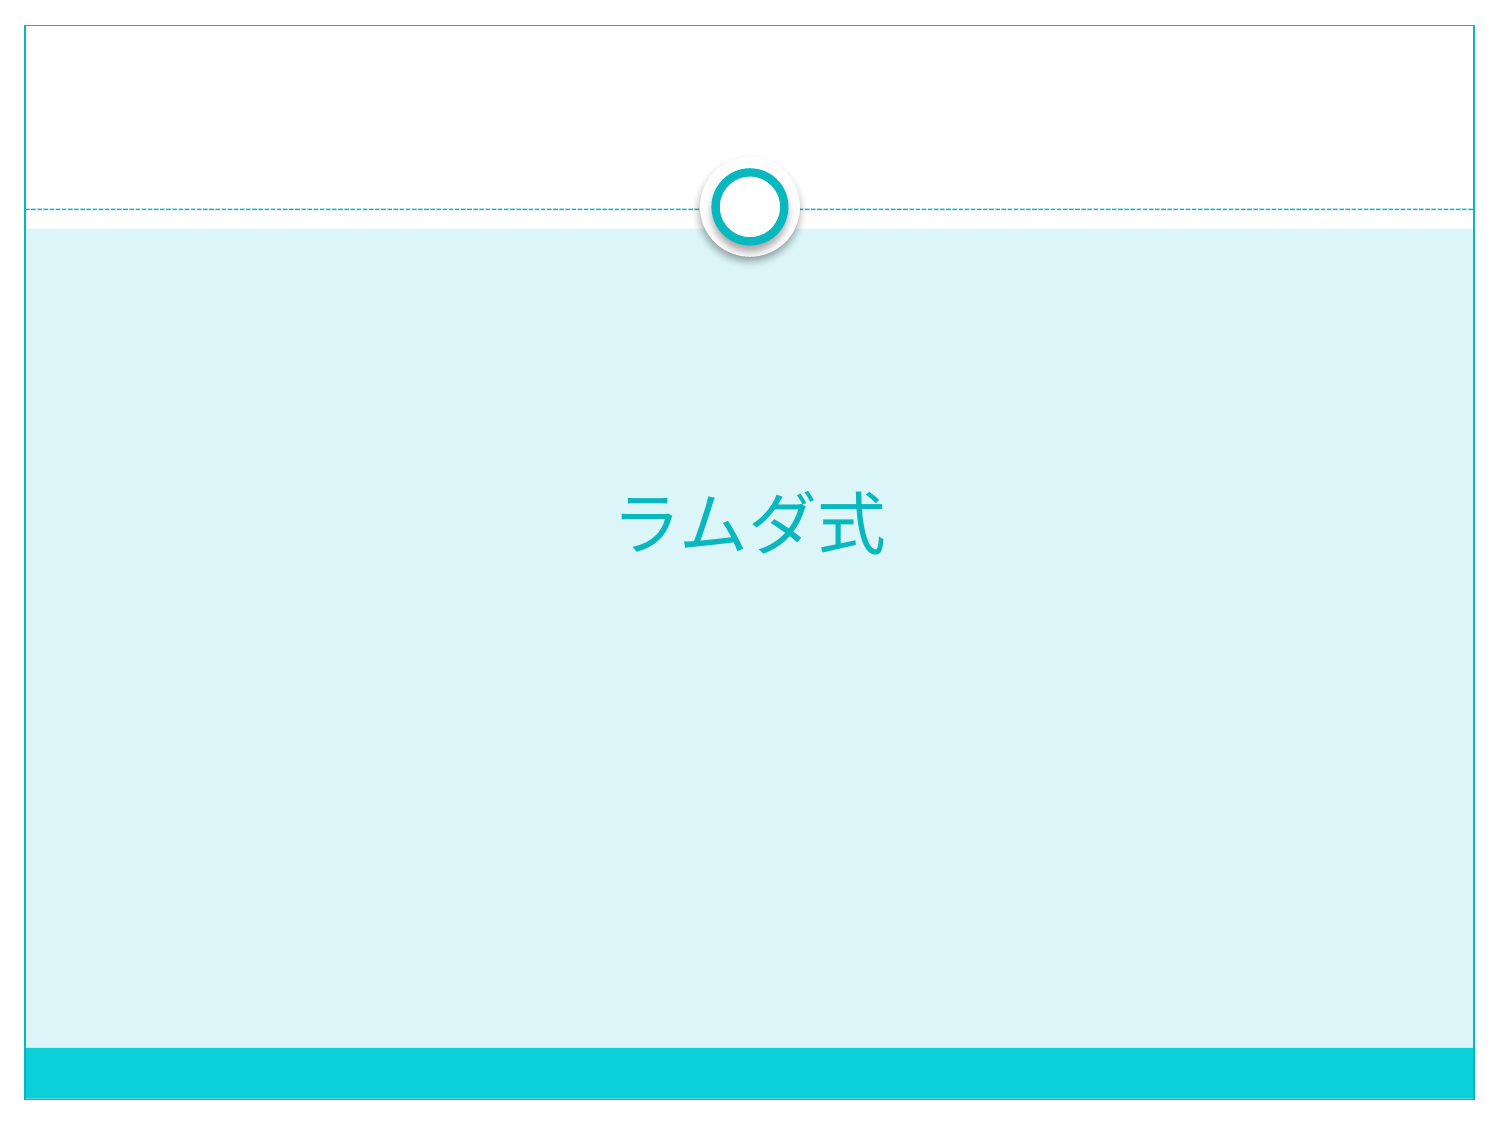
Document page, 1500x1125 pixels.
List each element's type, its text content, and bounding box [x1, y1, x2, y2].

title ラムダ式 [49, 445, 1450, 571]
